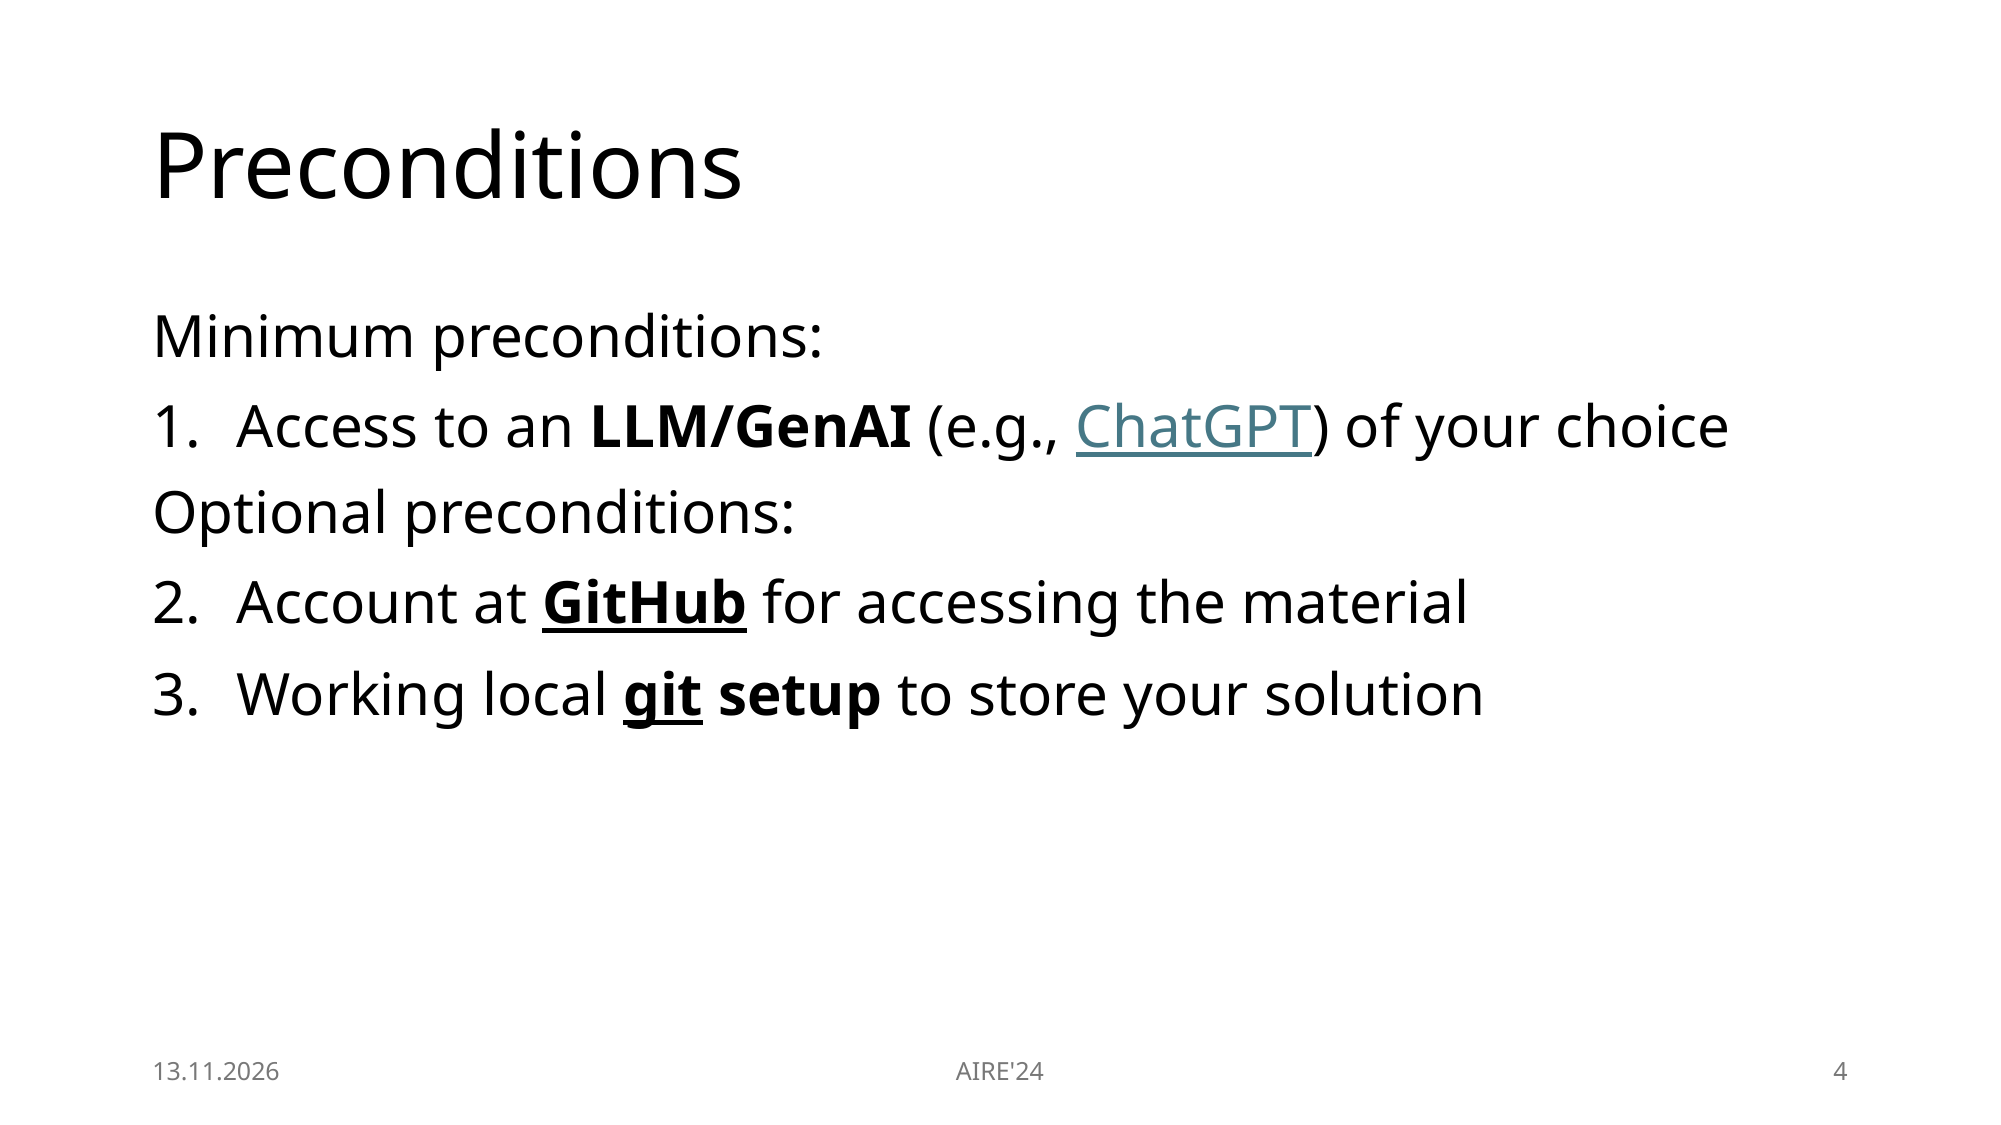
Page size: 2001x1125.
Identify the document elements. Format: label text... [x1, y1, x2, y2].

title Preconditions [137, 59, 1863, 278]
slide_number 4 [1412, 1042, 1863, 1103]
list Minimum preconditions: Access to an LLM/GenAI (e.g., ChatGPT) of your choice Optional preconditions: Account at GitHub for accessing the material Working local git setup to store your solution [137, 299, 1863, 1014]
footer AIRE'24 [662, 1042, 1338, 1103]
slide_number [137, 1042, 588, 1103]
